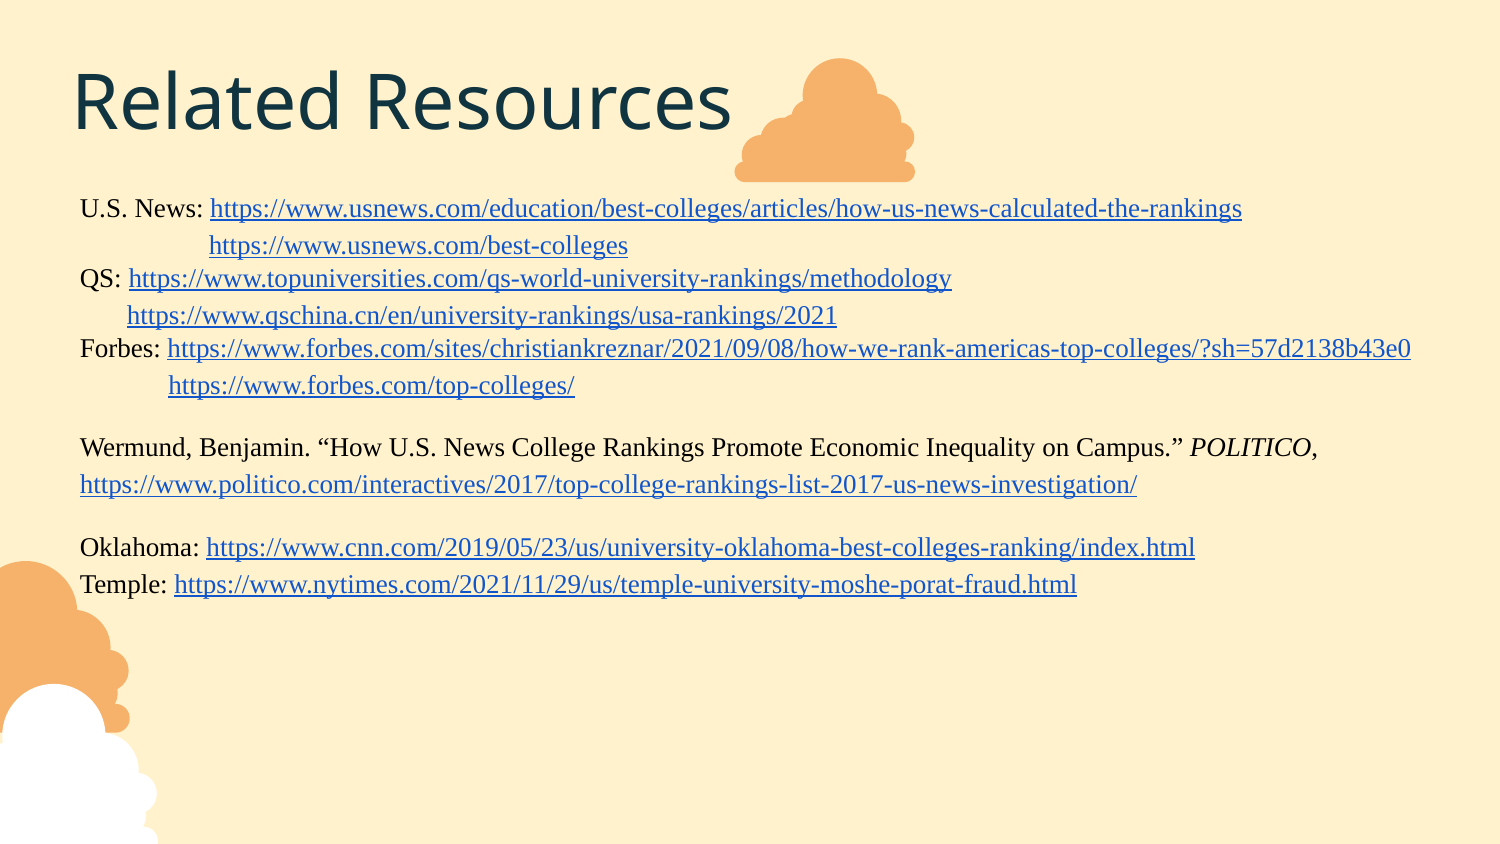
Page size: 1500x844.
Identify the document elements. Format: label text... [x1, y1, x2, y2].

text_box U.S. News: https://www.usnews.com/education/best-colleges/articles/how-us-news-calculated-the-rankings https://www.usnews.com/best-colleges QS: https://www.topuniversities.com/qs-world-university-rankings/methodology https://www.qschina.cn/en/university-rankings/usa-rankings/2021 Forbes: https://www.forbes.com/sites/christiankreznar/2021/09/08/how-we-rank-americas-top-colleges/?sh=57d2138b43e0 https://www.forbes.com/top-colleges/ Wermund, Benjamin. “How U.S. News College Rankings Promote Economic Inequality on Campus.” POLITICO, https://www.politico.com/interactives/2017/top-college-rankings-list-2017-us-news-investigation/ Oklahoma: https://www.cnn.com/2019/05/23/us/university-oklahoma-best-colleges-ranking/index.html Temple: https://www.nytimes.com/2021/11/29/us/temple-university-moshe-porat-fraud.html [64, 175, 1478, 652]
title Related Resources [56, 37, 959, 183]
